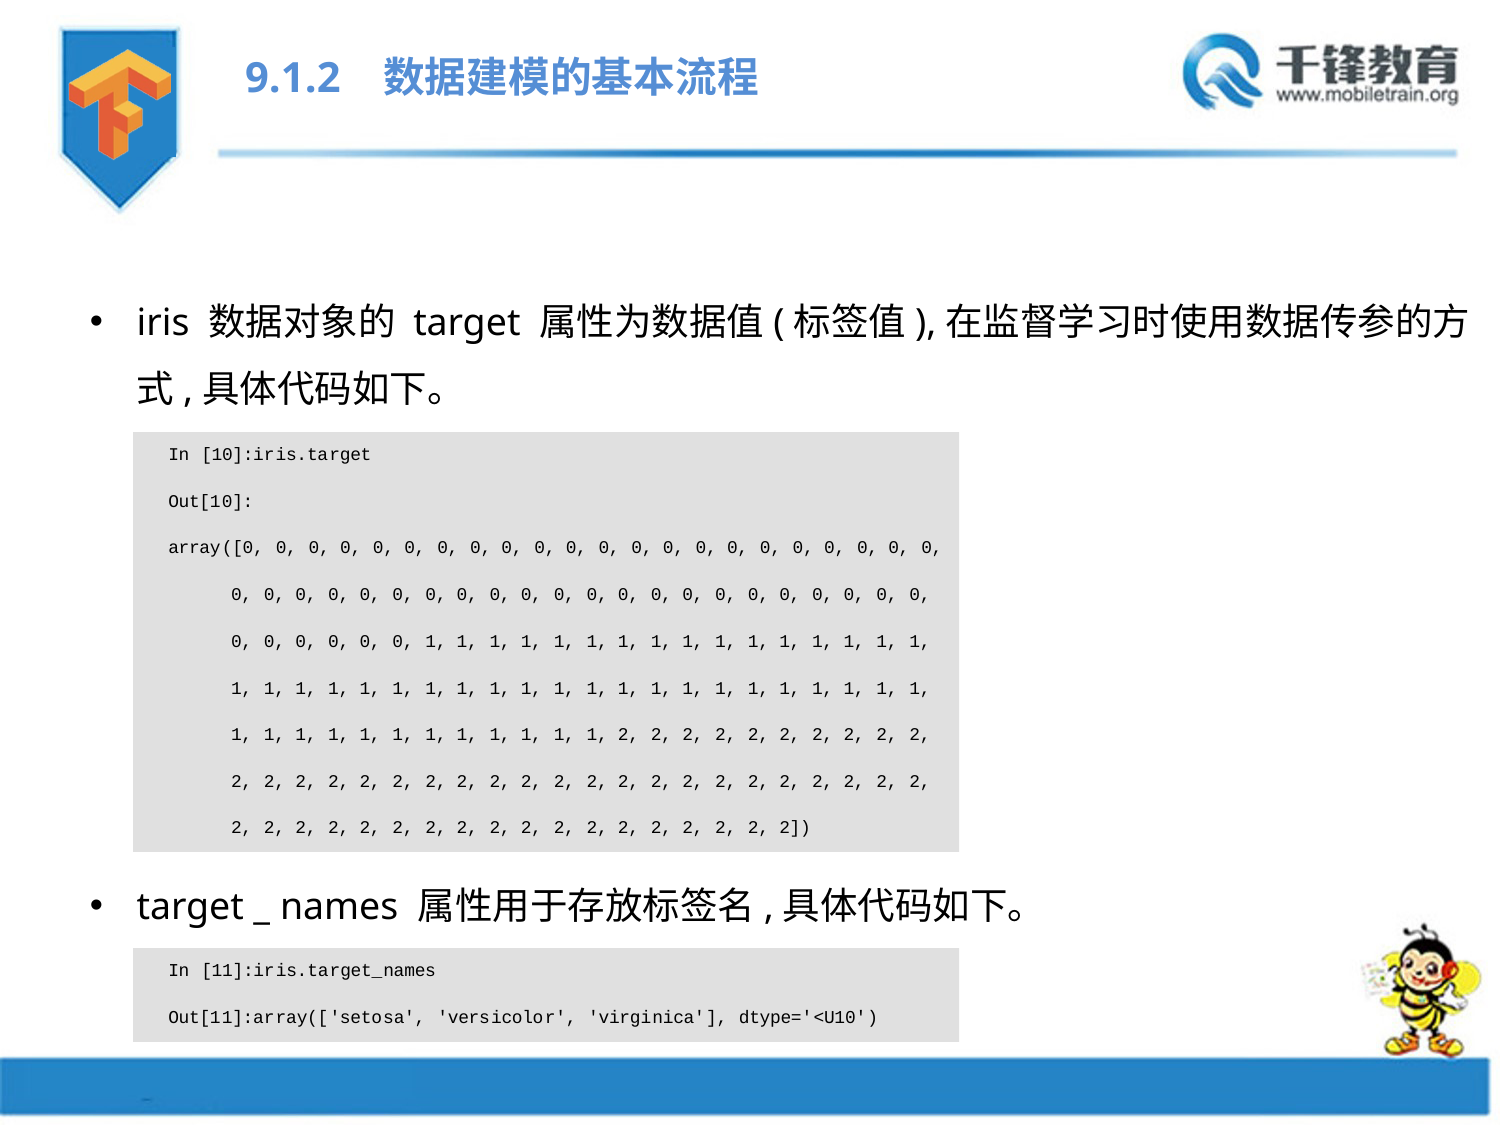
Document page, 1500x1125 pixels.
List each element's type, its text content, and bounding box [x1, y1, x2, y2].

picture [0, 0, 1500, 1125]
text_box target _ names 属性用于存放标签名,具体代码如下。 [0, 851, 1496, 934]
text_box 9.1.2 数据建模的基本流程 [230, 29, 1069, 122]
text_box iris 数据对象的 target 属性为数据值(标签值),在监督学习时使用数据传参的方式,具体代码如下。 [0, 267, 1496, 418]
